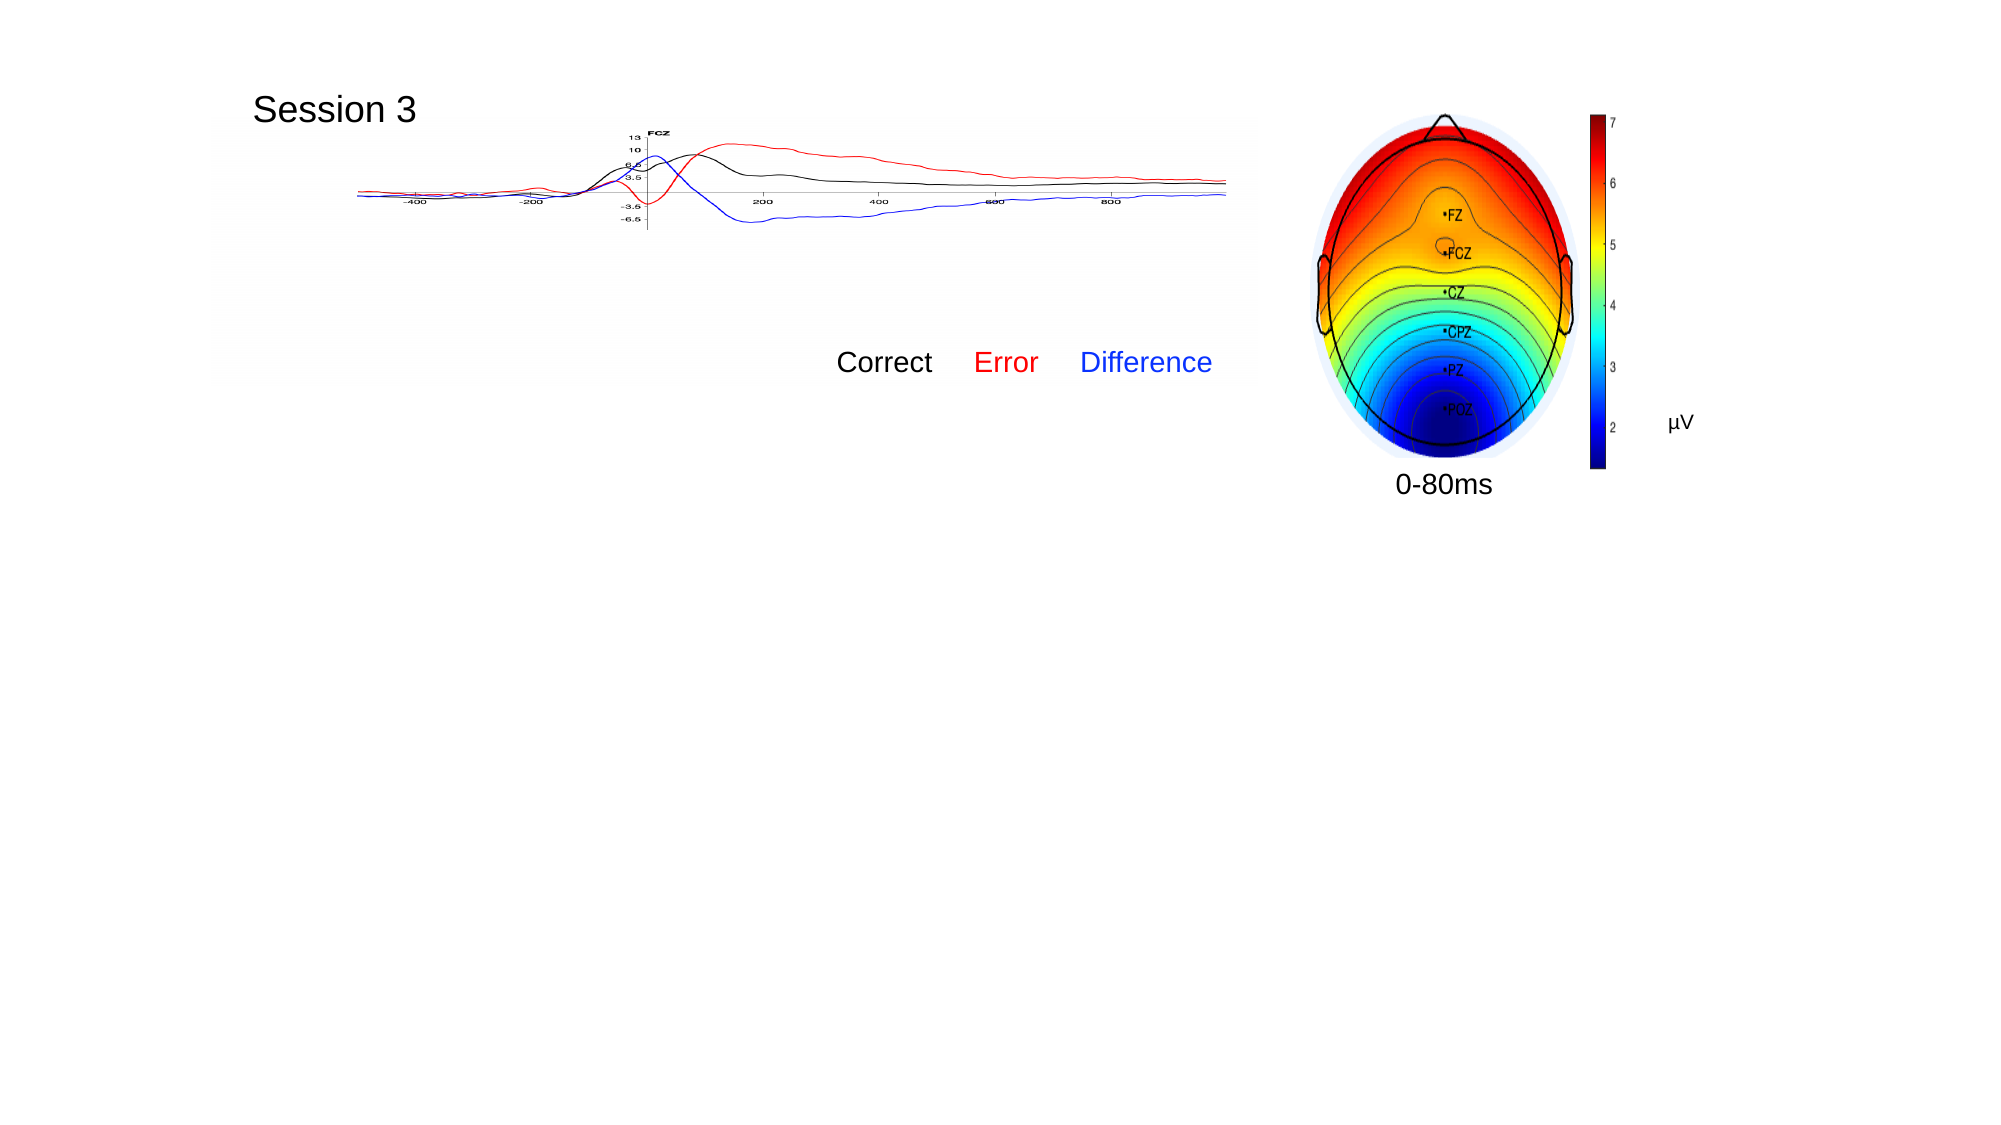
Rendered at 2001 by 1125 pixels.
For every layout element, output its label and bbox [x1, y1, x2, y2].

text_box [211, 77, 1732, 509]
